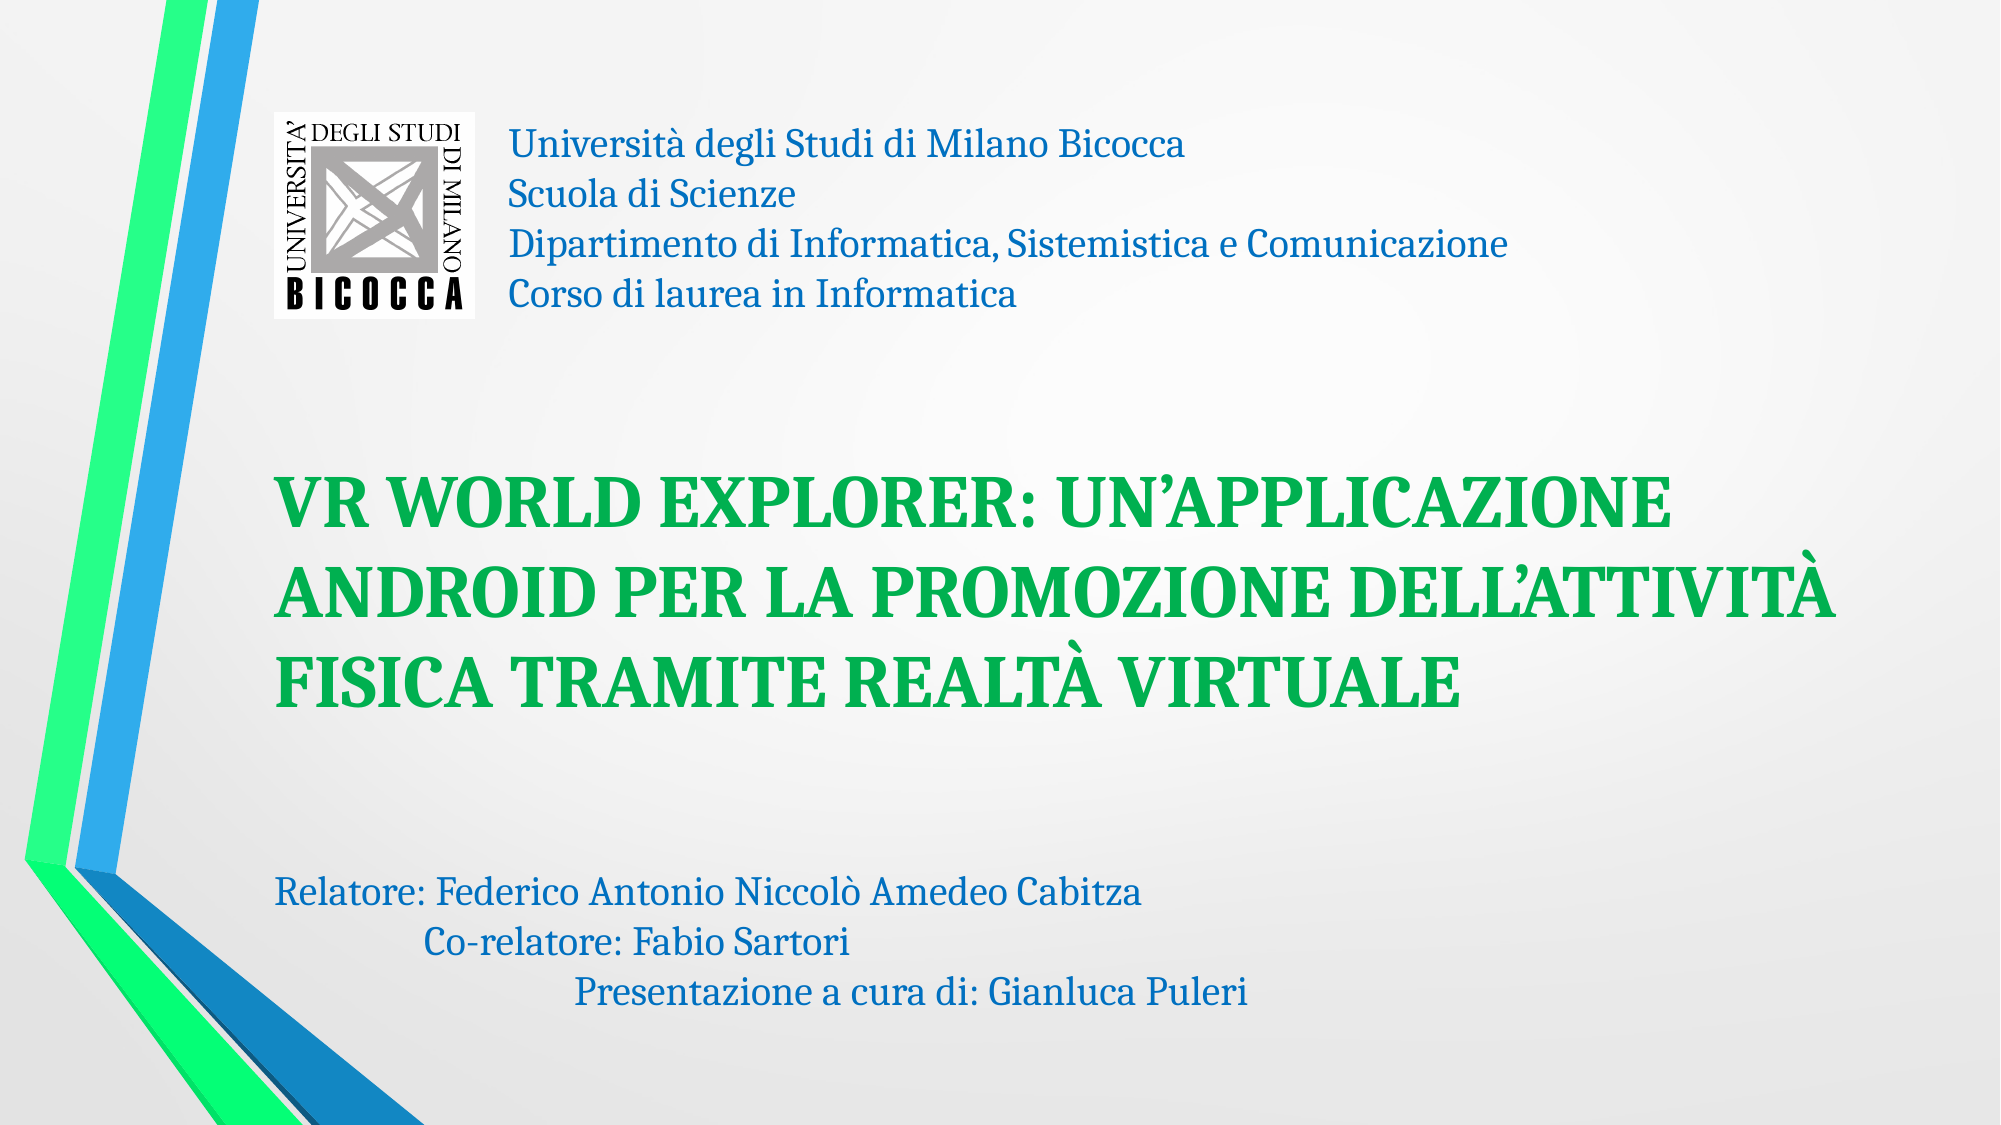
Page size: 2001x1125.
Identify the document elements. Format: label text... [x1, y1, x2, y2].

title Università degli Studi di Milano Bicocca Scuola di Scienze Dipartimento di Informatica, Sistemistica e Comunicazione Corso di laurea in Informatica [493, 71, 1726, 331]
picture [273, 112, 476, 319]
list VR WORLD EXPLORER: UN’APPLICAZIONE ANDROID PER LA PROMOZIONE DELL’ATTIVITÀ FISICA TRAMITE REALTÀ VIRTUALE [259, 331, 1903, 844]
text_box Relatore: Federico Antonio Niccolò Amedeo Cabitza Co-relatore: Fabio Sartori Presentazione a cura di: Gianluca Puleri [259, 856, 1591, 1022]
